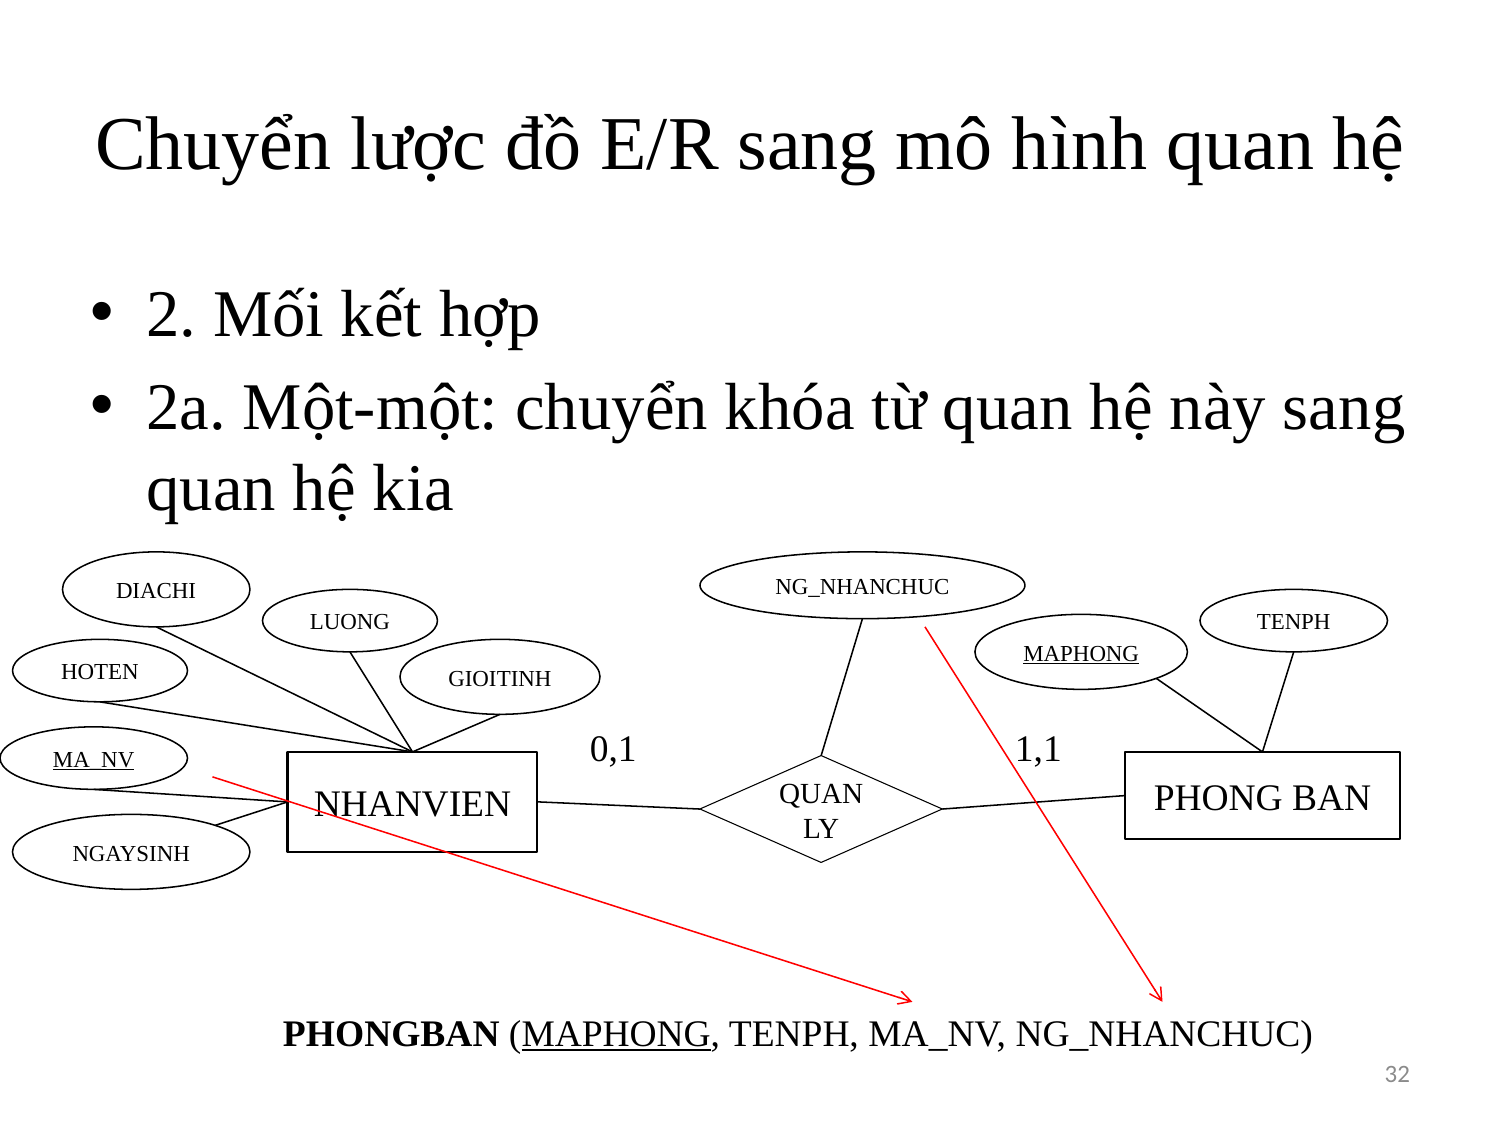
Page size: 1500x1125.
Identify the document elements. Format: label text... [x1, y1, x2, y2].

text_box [855, 695, 1232, 934]
list 2. Mối kết hợp 2a. Một-một: chuyển khóa từ quan hệ này sang quan hệ kia [75, 262, 1425, 1005]
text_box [212, 776, 913, 1003]
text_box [1126, 551, 1401, 890]
text_box PHONGBAN (MAPHONG, TENPH, MA_NV, NG_NHANCHUC) [268, 1001, 1329, 1062]
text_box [537, 551, 1126, 775]
title Chuyển lược đồ E/R sang mô hình quan hệ [75, 45, 1425, 233]
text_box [0, 551, 536, 890]
slide_number 32 [1074, 1042, 1425, 1103]
